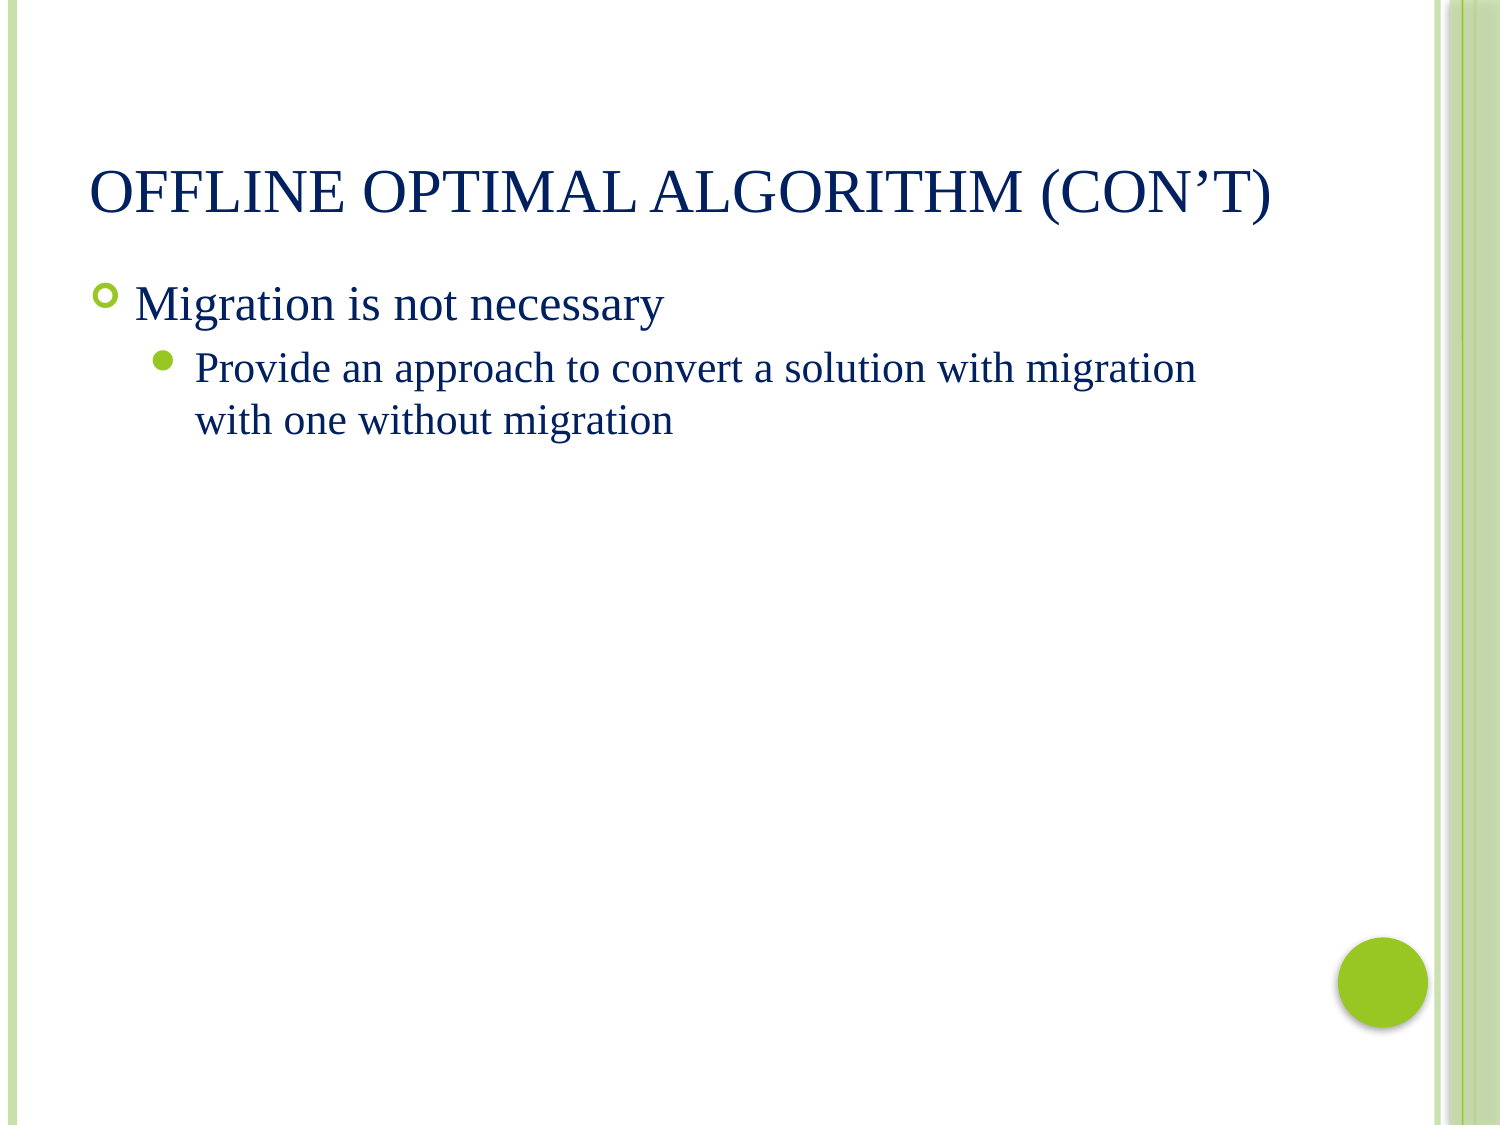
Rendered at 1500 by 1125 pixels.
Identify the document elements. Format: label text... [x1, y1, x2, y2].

list Migration is not necessary Provide an approach to convert a solution with migration with one without migration [75, 262, 1300, 1062]
title Offline Optimal Algorithm (Con’t) [75, 45, 1300, 233]
